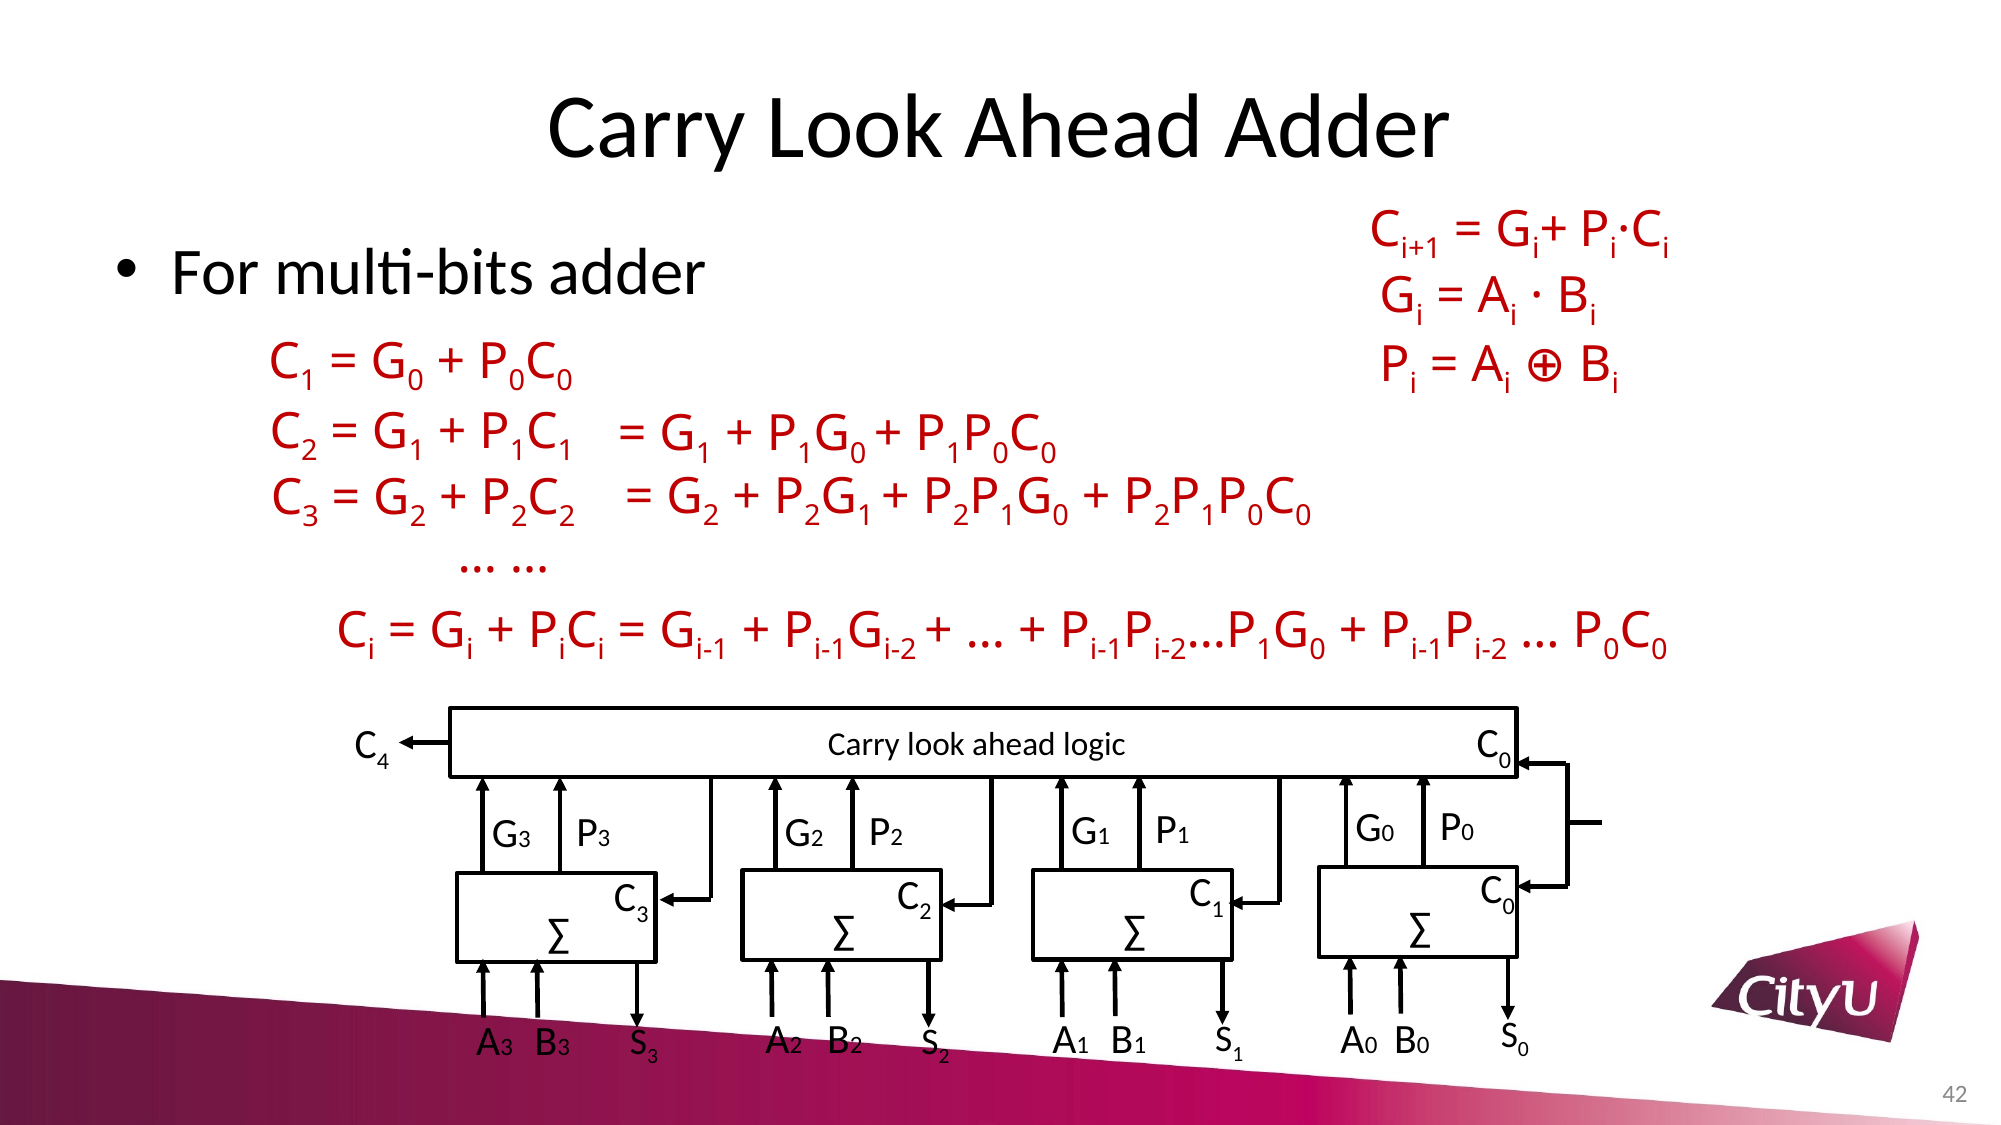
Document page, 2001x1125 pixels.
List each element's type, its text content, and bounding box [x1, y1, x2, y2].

text_box … … [442, 515, 565, 589]
text_box C2 = G1 + P1C1 [254, 390, 590, 474]
text_box Gi = Ai · Bi Pi = Ai ⊕ Bi [1364, 273, 1635, 407]
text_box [338, 707, 1603, 1072]
text_box Ci+1 = Gi+ Pi·Ci [1354, 189, 1757, 273]
text_box = G1 + P1G0 + P1P0C0 [603, 393, 1072, 477]
text_box C1 = G0 + P0C0 [253, 320, 588, 404]
slide_number 42 [1767, 1070, 1983, 1115]
text_box = G2 + P2G1 + P2P1G0 + P2P1P0C0 [610, 455, 1327, 539]
title Carry Look Ahead Adder [99, 45, 1900, 197]
text_box Ci = Gi + PiCi = Gi-1 + Pi-1Gi-2 + … + Pi-1Pi-2…P1G0 + Pi-1Pi-2 … P0C0 [321, 589, 1683, 673]
picture [0, 0, 2001, 1125]
text_box C3 = G2 + P2C2 [256, 456, 591, 540]
list For multi-bits adder [99, 219, 1900, 1047]
